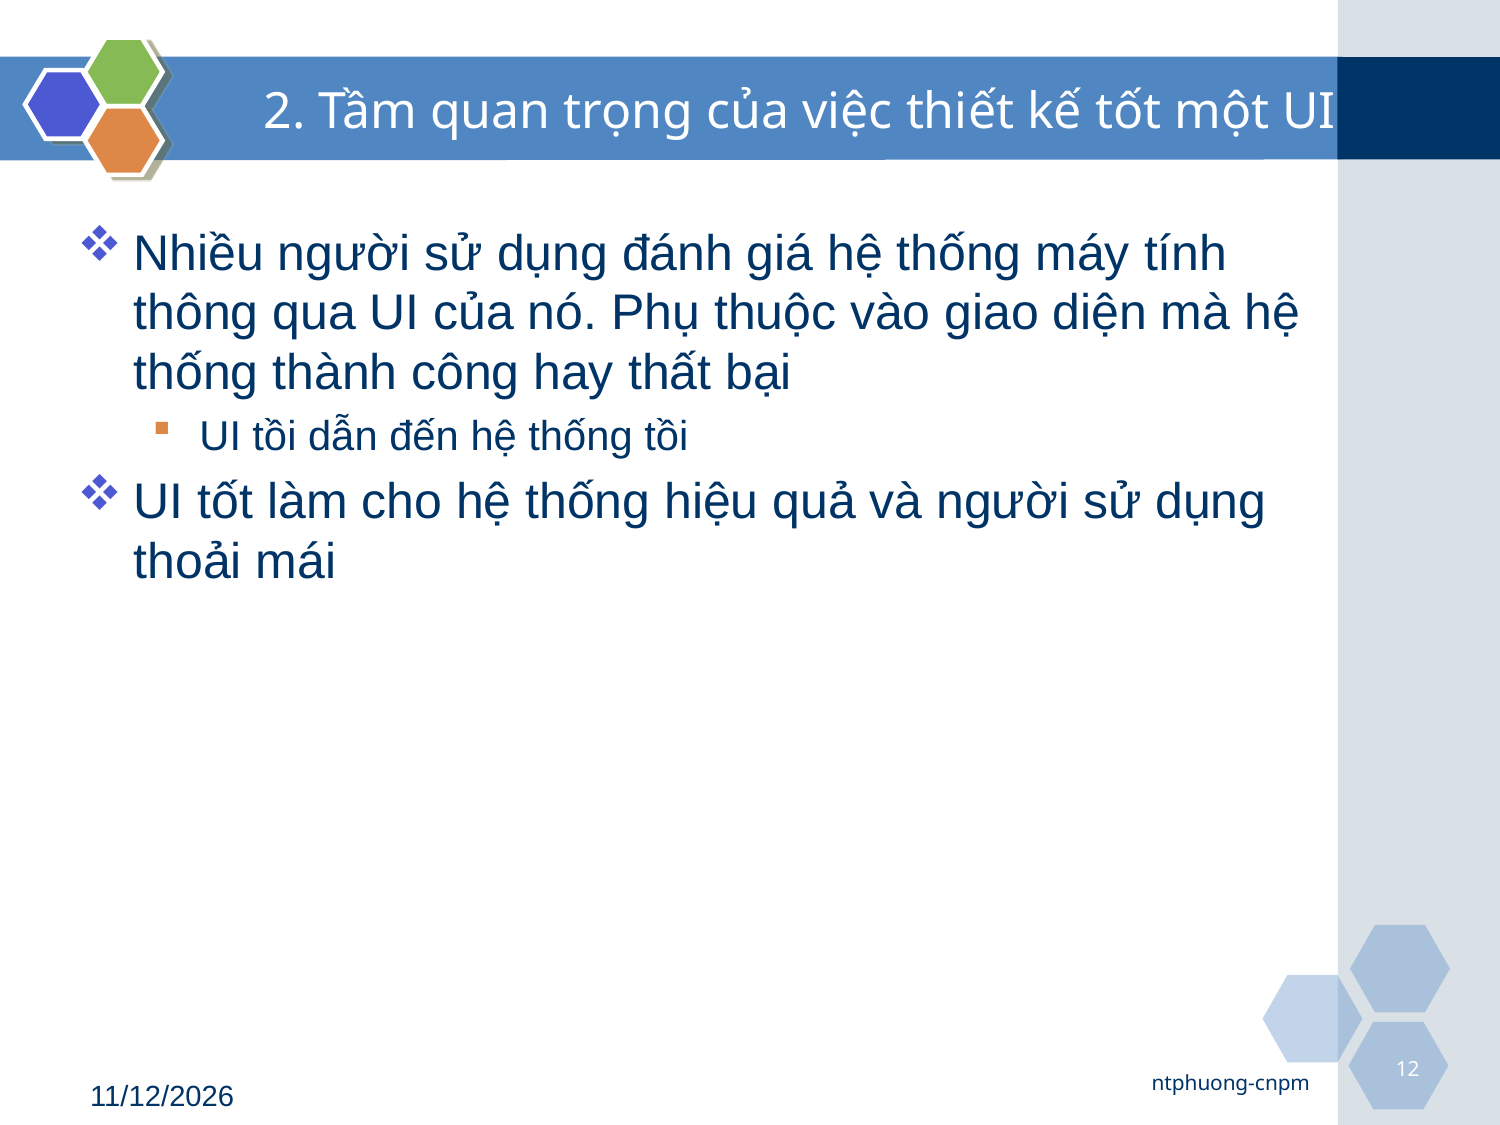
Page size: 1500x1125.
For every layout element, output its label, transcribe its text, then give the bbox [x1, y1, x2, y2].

title 2. Tầm quan trọng của việc thiết kế tốt một UI [187, 62, 1413, 156]
list Nhiều người sử dụng đánh giá hệ thống máy tính thông qua UI của nó. Phụ thuộc vào giao diện mà hệ thống thành công hay thất bại UI tồi dẫn đến hệ thống tồi UI tốt làm cho hệ thống hiệu quả và người sử dụng thoải mái [62, 212, 1338, 1013]
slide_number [74, 1069, 426, 1110]
slide_number 12 [1359, 1047, 1435, 1086]
footer ntphuong-cnpm [849, 1062, 1326, 1101]
